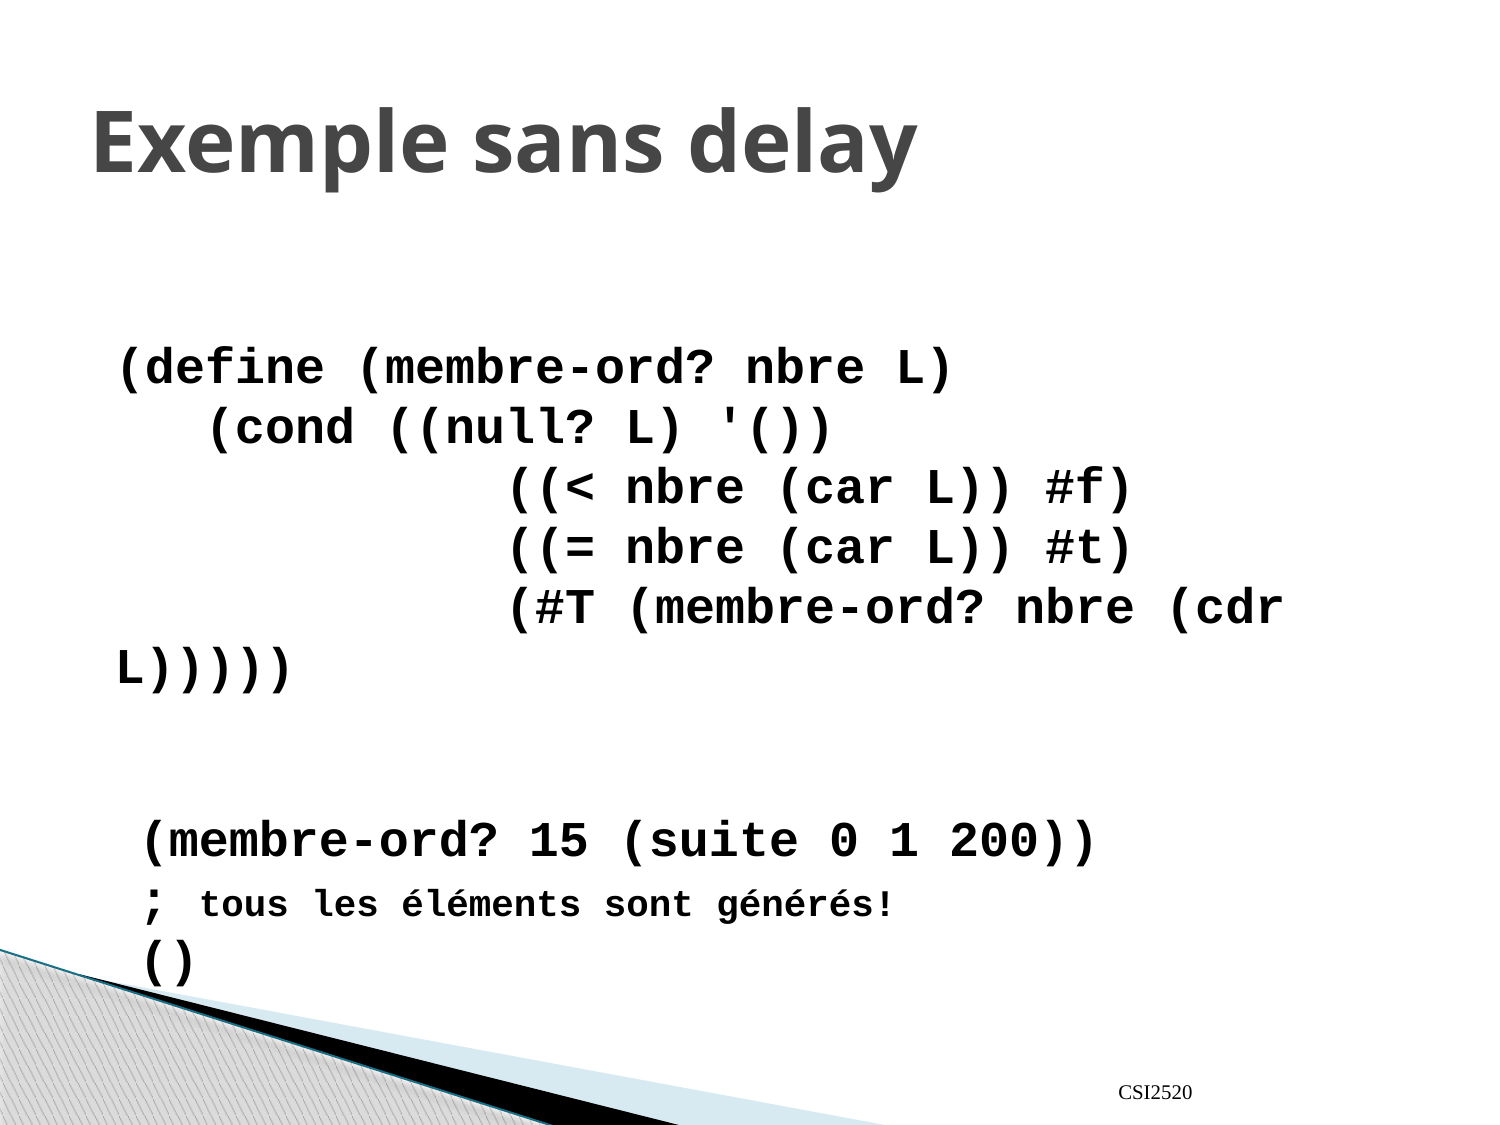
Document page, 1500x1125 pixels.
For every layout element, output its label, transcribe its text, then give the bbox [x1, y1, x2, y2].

slide_number CSI2520 [1103, 1051, 1419, 1112]
title Exemple sans delay [75, 45, 1425, 233]
text_box (membre-ord? 15 (suite 0 1 200)) ; tous les éléments sont générés! () [123, 798, 1365, 994]
text_box (define (membre-ord? nbre L) (cond ((null? L) '()) ((< nbre (car L)) #f) ((= nbre (car L)) #t) (#T (membre-ord? nbre (cdr L))))) [100, 326, 1436, 701]
